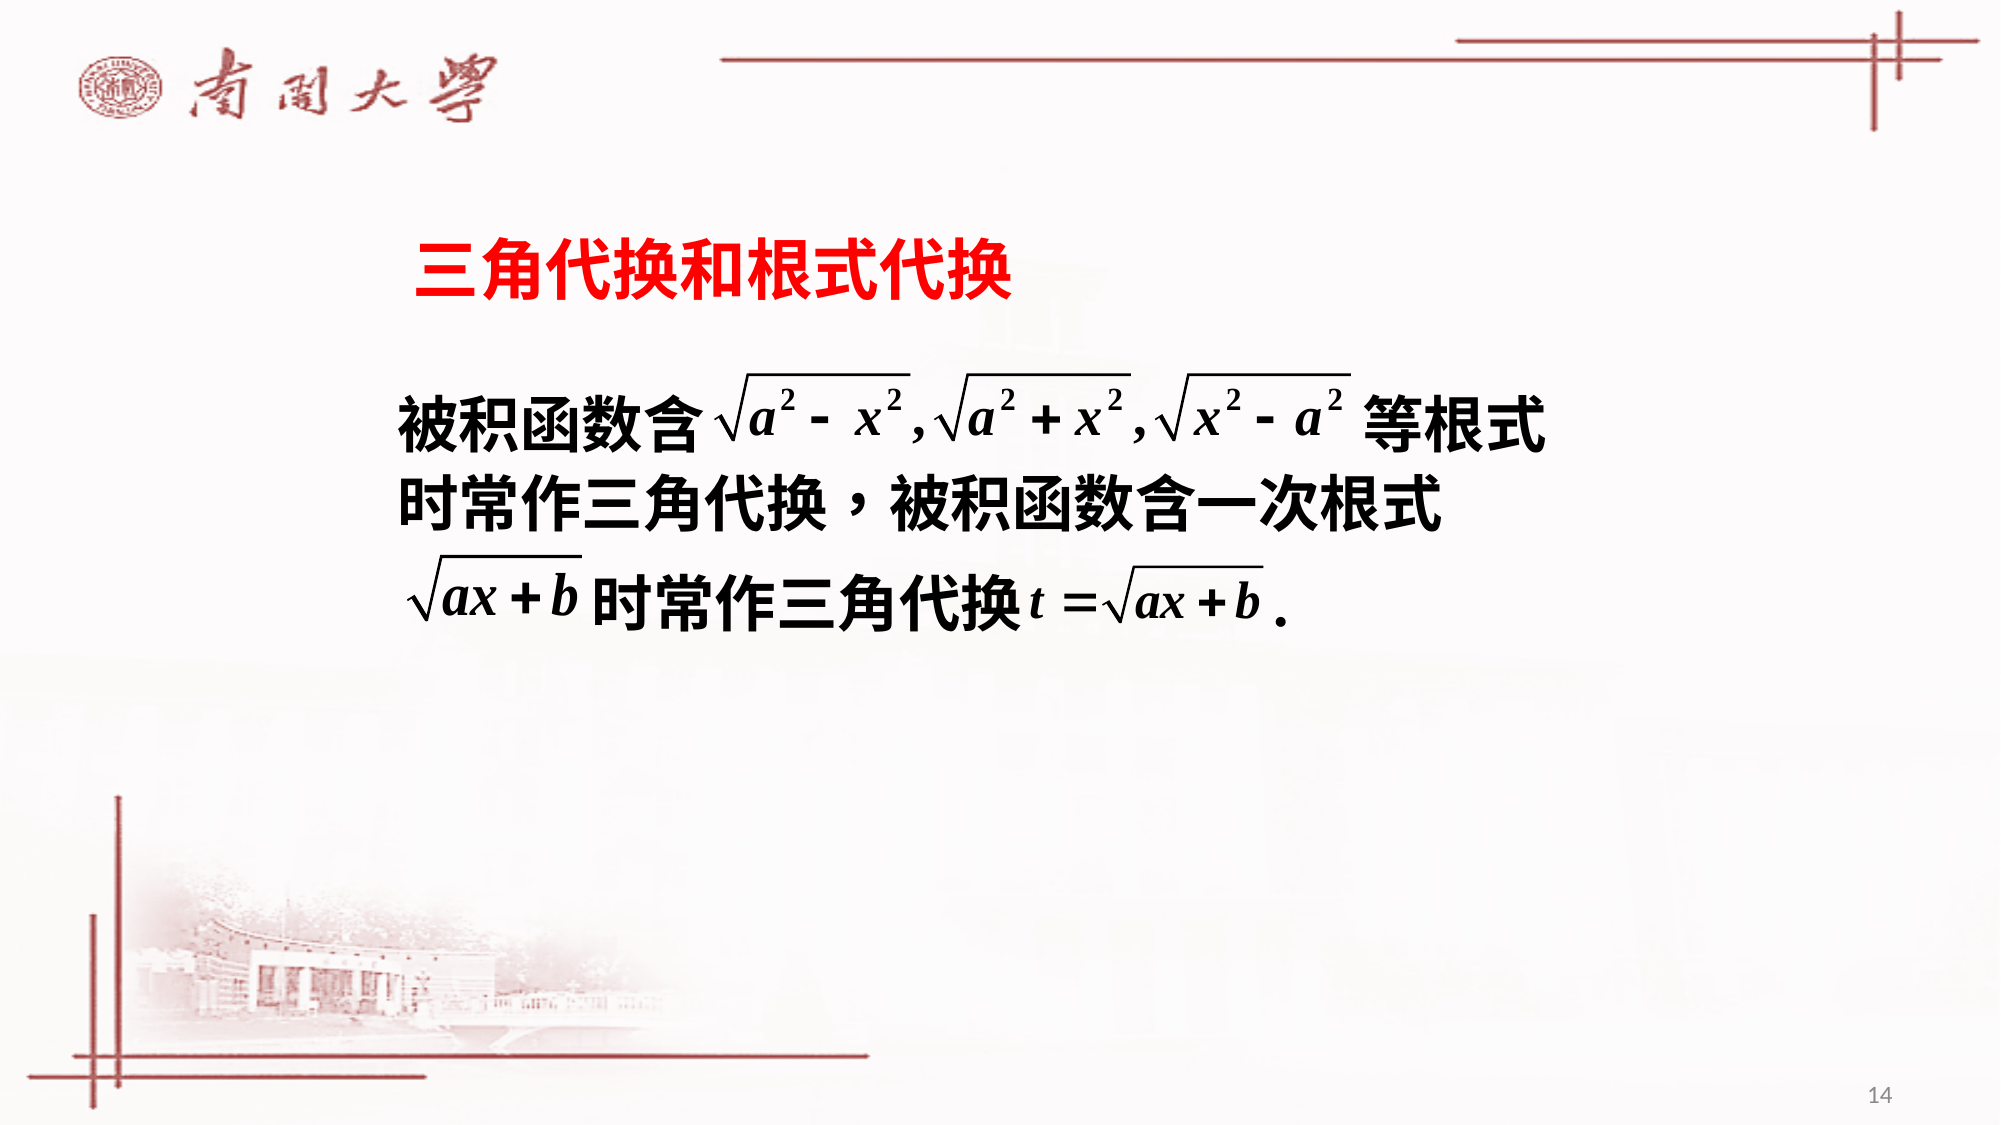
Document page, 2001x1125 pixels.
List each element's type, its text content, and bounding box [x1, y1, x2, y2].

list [397, 361, 1580, 657]
slide_number 14 [1441, 1063, 1908, 1124]
title 三角代换和根式代换 [397, 219, 1063, 316]
